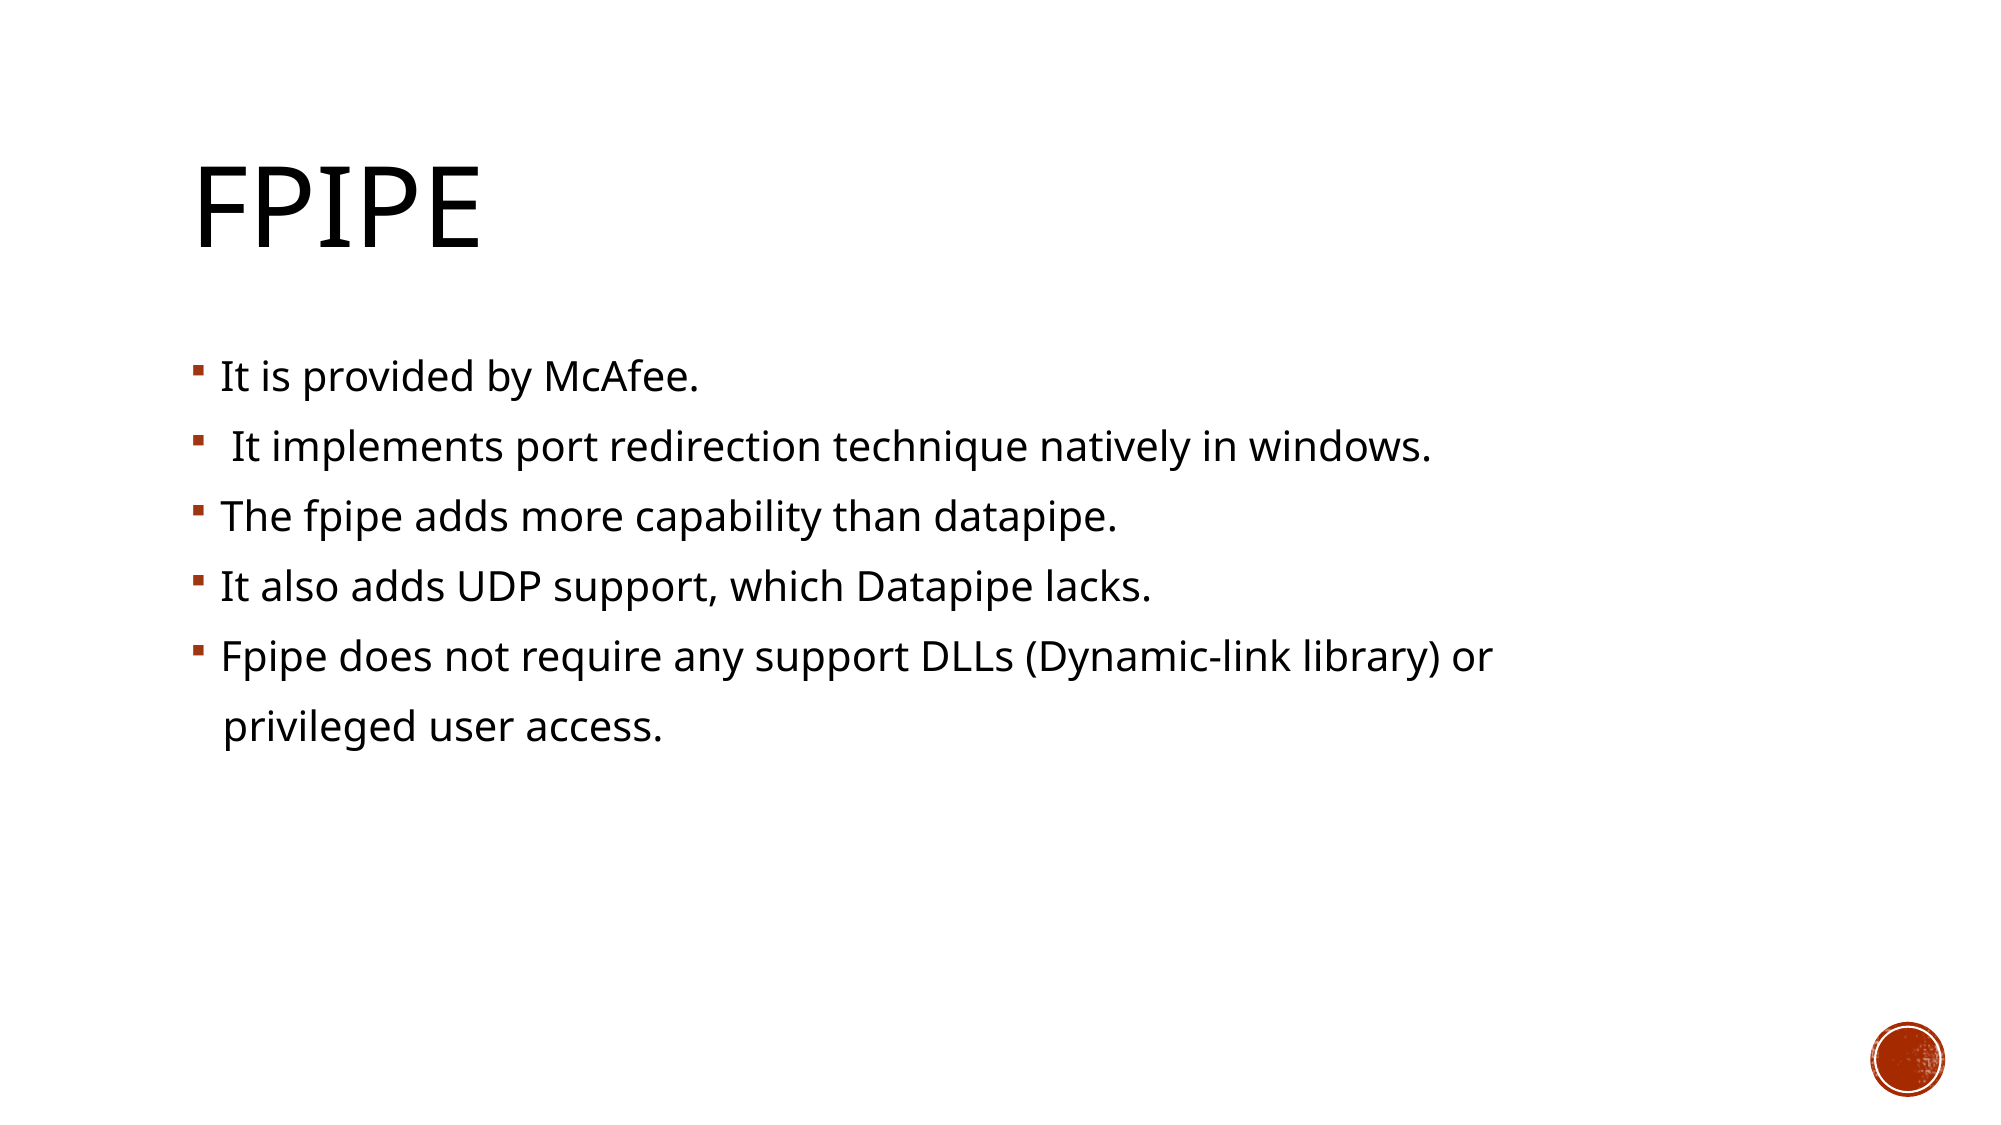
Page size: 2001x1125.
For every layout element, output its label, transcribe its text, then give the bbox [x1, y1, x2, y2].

title Fpipe [175, 79, 1826, 344]
list It is provided by McAfee. It implements port redirection technique natively in windows. The fpipe adds more capability than datapipe. It also adds UDP support, which Datapipe lacks. Fpipe does not require any support DLLs (Dynamic-link library) or privileged user access. [175, 348, 1826, 1013]
